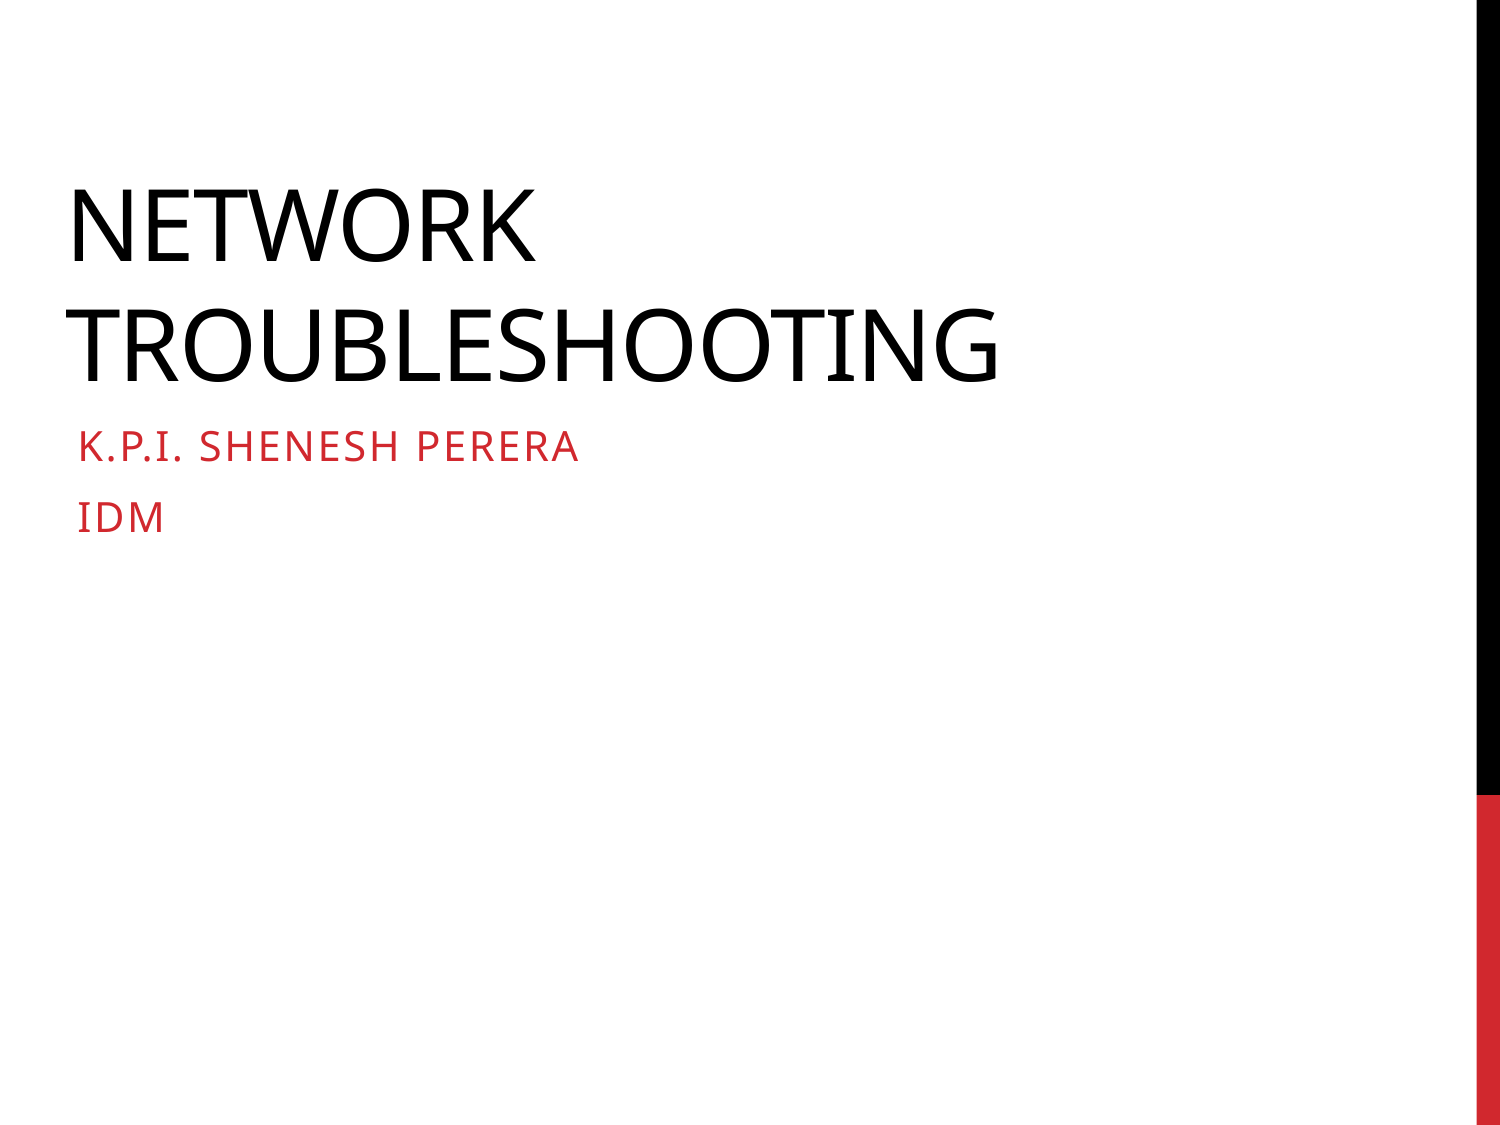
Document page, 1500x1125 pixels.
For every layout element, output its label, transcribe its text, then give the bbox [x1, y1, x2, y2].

title Network Troubleshooting [50, 50, 1325, 513]
subtitle K.P.I. Shenesh Perera IDM [62, 412, 1188, 563]
